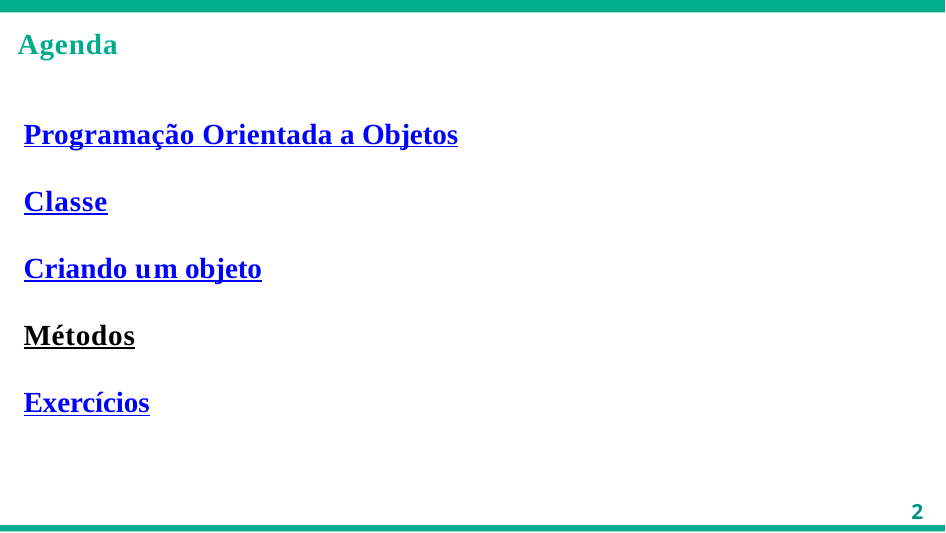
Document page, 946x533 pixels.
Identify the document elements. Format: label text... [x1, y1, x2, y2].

text_box Agenda [15, 22, 123, 61]
text_box Criando um objeto Métodos Exercícios [21, 246, 280, 419]
text_box 2 [909, 497, 924, 524]
text_box [0, 525, 945, 532]
title Programação Orientada a Objetos Classe [21, 112, 479, 218]
